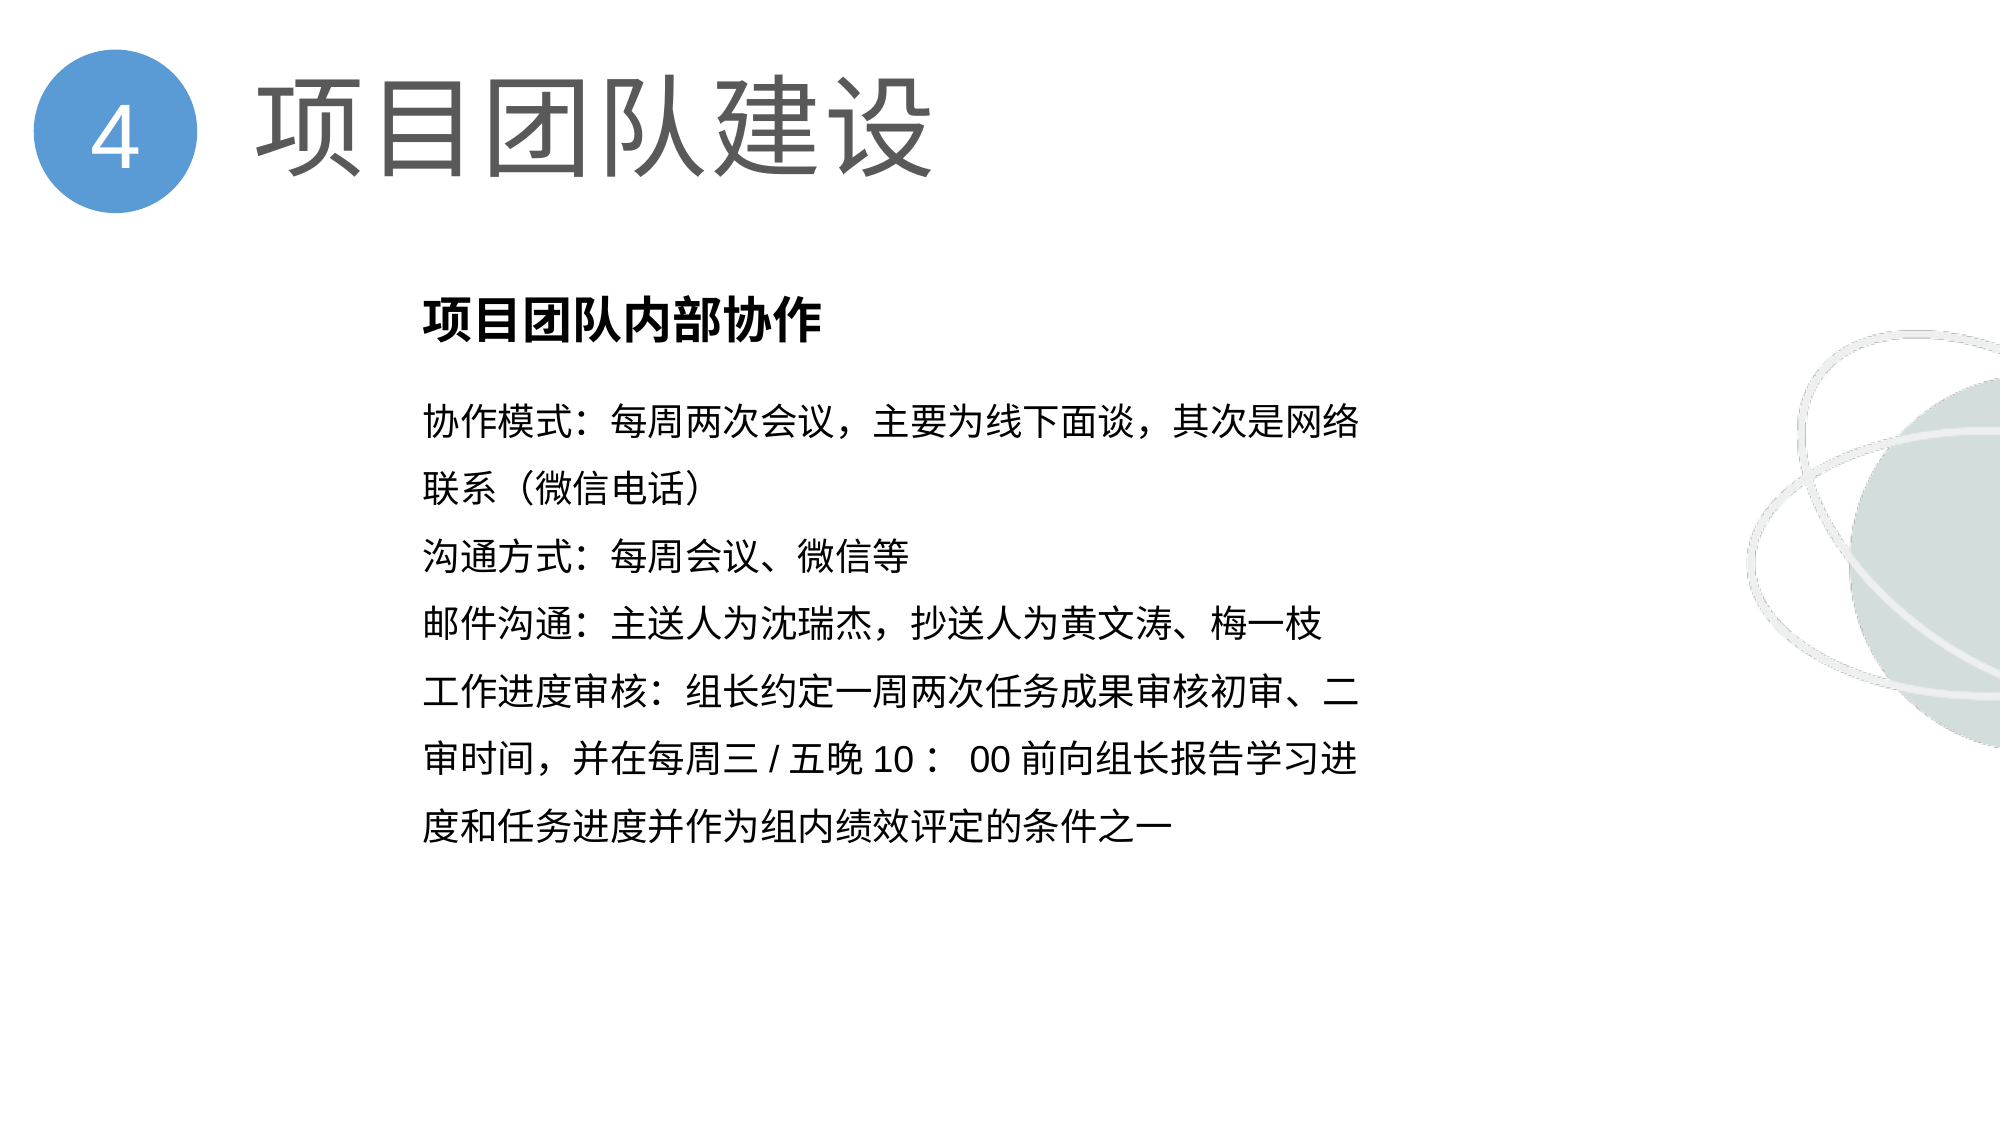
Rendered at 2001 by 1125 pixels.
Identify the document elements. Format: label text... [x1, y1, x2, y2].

picture [1407, 229, 2000, 896]
text_box [81, 207, 150, 215]
title 项目团队建设 [238, 62, 965, 200]
text_box [83, 48, 148, 55]
text_box 项目团队内部协作 [407, 251, 904, 356]
text_box 4 [26, 55, 205, 207]
text_box 协作模式：每周两次会议，主要为线下面谈，其次是网络联系（微信电话） 沟通方式：每周会议、微信等 邮件沟通：主送人为沈瑞杰，抄送人为黄文涛、梅一枝 工作进度审核：组长约定一周两次任务成果审核初审、二审时间，并在每周三/五晚10：00前向组长报告学习进度和任务进度并作为组内绩效评定的条件之一 [407, 368, 1408, 856]
